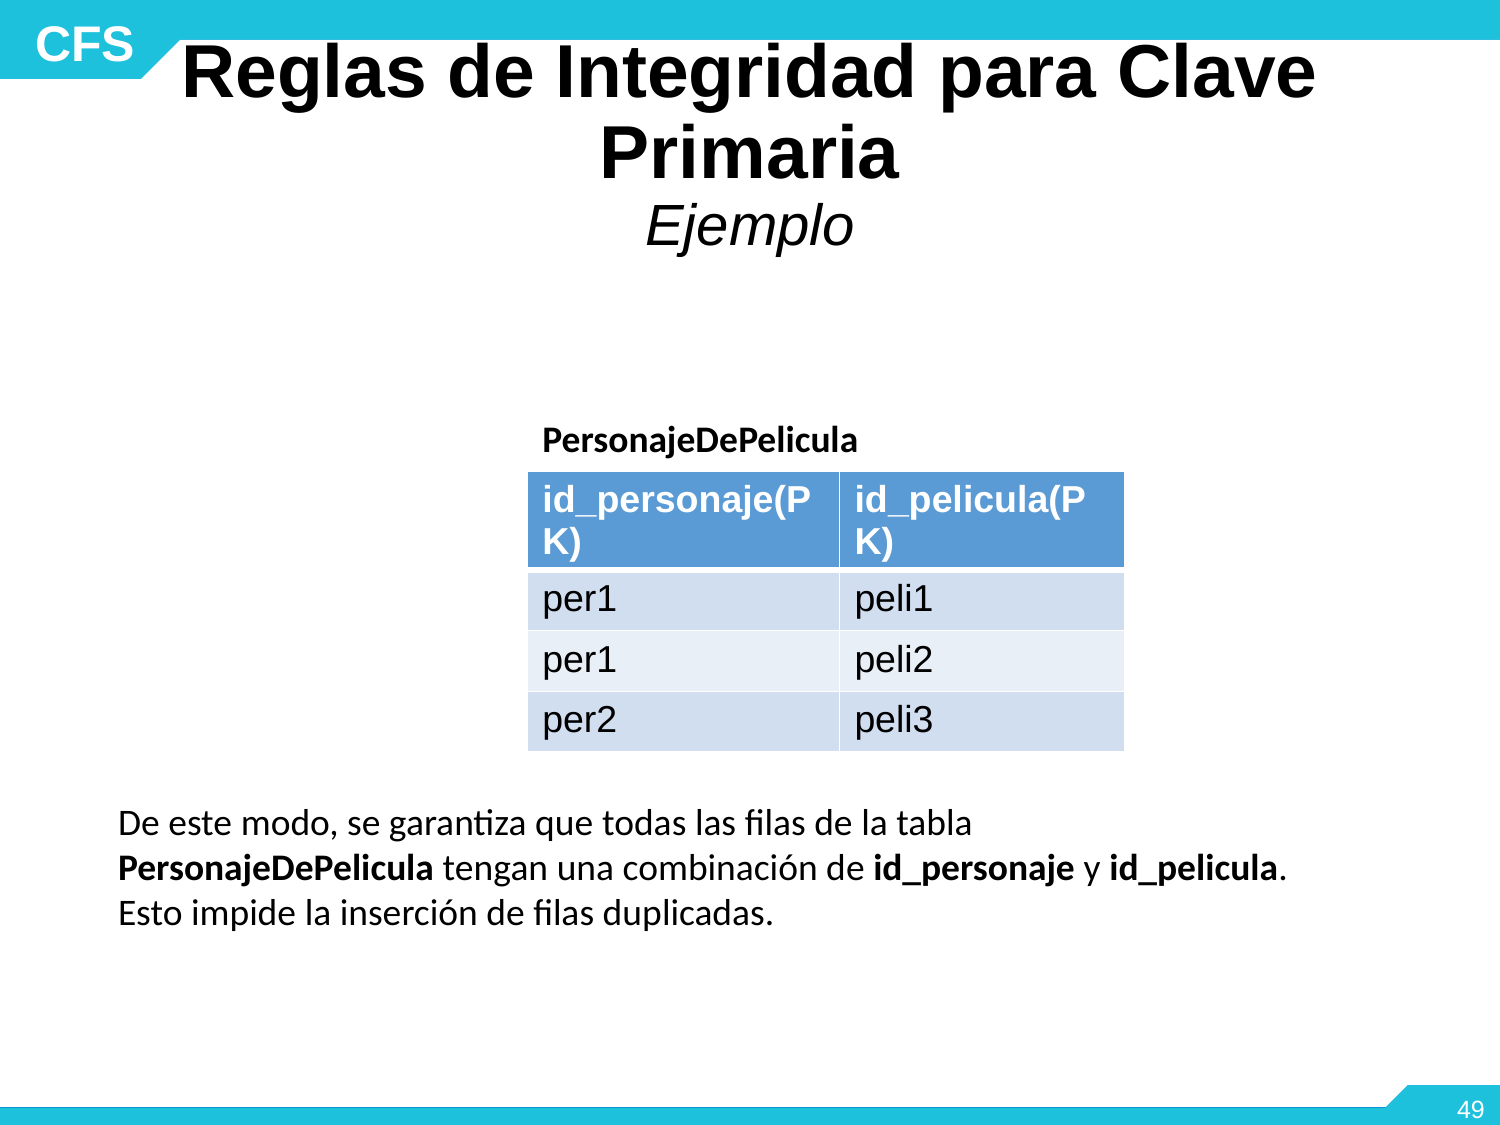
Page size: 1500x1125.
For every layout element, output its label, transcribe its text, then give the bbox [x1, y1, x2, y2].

table_cell per1 [528, 573, 839, 630]
table_header id_pelicula(PK) [840, 472, 1124, 567]
table_header id_personaje(PK) [528, 472, 839, 567]
table_cell peli2 [840, 631, 1124, 691]
table_cell peli1 [840, 573, 1124, 630]
table_cell per2 [528, 692, 839, 751]
text_box PersonajeDePelicula [527, 407, 876, 468]
text_box De este modo, se garantiza que todas las filas de la tabla PersonajeDePelicula tengan una combinación de id_personaje y id_pelicula. Esto impide la inserción de filas duplicadas. [103, 790, 1328, 943]
title Reglas de Integridad para Clave Primaria Ejemplo [103, 45, 1397, 246]
table_cell per1 [528, 631, 839, 691]
table_cell peli3 [840, 692, 1124, 751]
slide_number ‹#› [1408, 1078, 1500, 1125]
